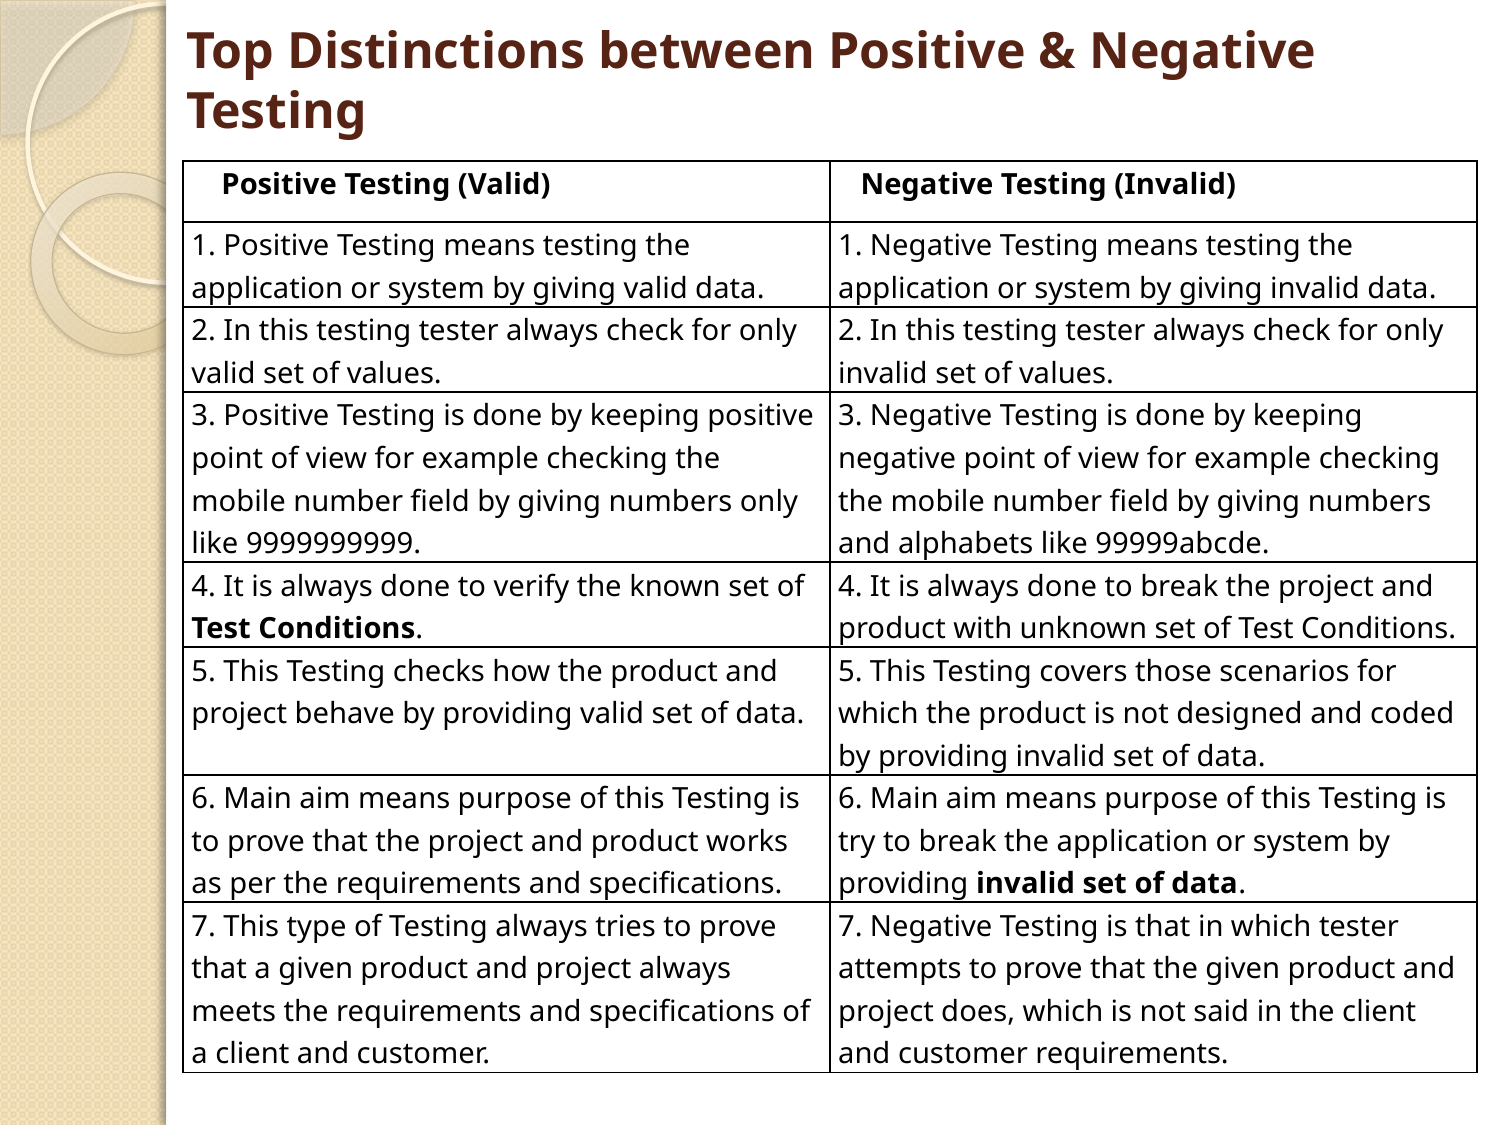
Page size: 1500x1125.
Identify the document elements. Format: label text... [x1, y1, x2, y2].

table_cell 5. This Testing covers those scenarios for which the product is not designed and coded by providing invalid set of data. [831, 648, 1476, 774]
table_cell 3. Negative Testing is done by keeping negative point of view for example checking the mobile number field by giving numbers and alphabets like 99999abcde. [831, 393, 1476, 561]
table_cell 1. Negative Testing means testing the application or system by giving invalid data. [831, 223, 1476, 306]
table_cell 2. In this testing tester always check for only invalid set of values. [831, 308, 1476, 391]
table_cell 7. This type of Testing always tries to prove that a given product and project always meets the requirements and specifications of a client and customer. [184, 903, 829, 1072]
table_cell 7. Negative Testing is that in which tester attempts to prove that the given product and project does, which is not said in the client and customer requirements. [831, 903, 1476, 1072]
table_cell 3. Positive Testing is done by keeping positive point of view for example checking the mobile number field by giving numbers only like 9999999999. [184, 393, 829, 561]
table_cell 4. It is always done to verify the known set of Test Conditions. [184, 563, 829, 646]
table_cell 2. In this testing tester always check for only valid set of values. [184, 308, 829, 391]
table_cell 6. Main aim means purpose of this Testing is to prove that the project and product works as per the requirements and specifications. [184, 776, 829, 901]
table_header Positive Testing (Valid) [184, 162, 829, 221]
title Top Distinctions between Positive & Negative Testing [171, 30, 1465, 126]
table_cell 5. This Testing checks how the product and project behave by providing valid set of data. [184, 648, 829, 774]
table_cell 4. It is always done to break the project and product with unknown set of Test Conditions. [831, 563, 1476, 646]
table_header Negative Testing (Invalid) [831, 162, 1476, 221]
table_cell 1. Positive Testing means testing the application or system by giving valid data. [184, 223, 829, 306]
table_cell 6. Main aim means purpose of this Testing is try to break the application or system by providing invalid set of data. [831, 776, 1476, 901]
